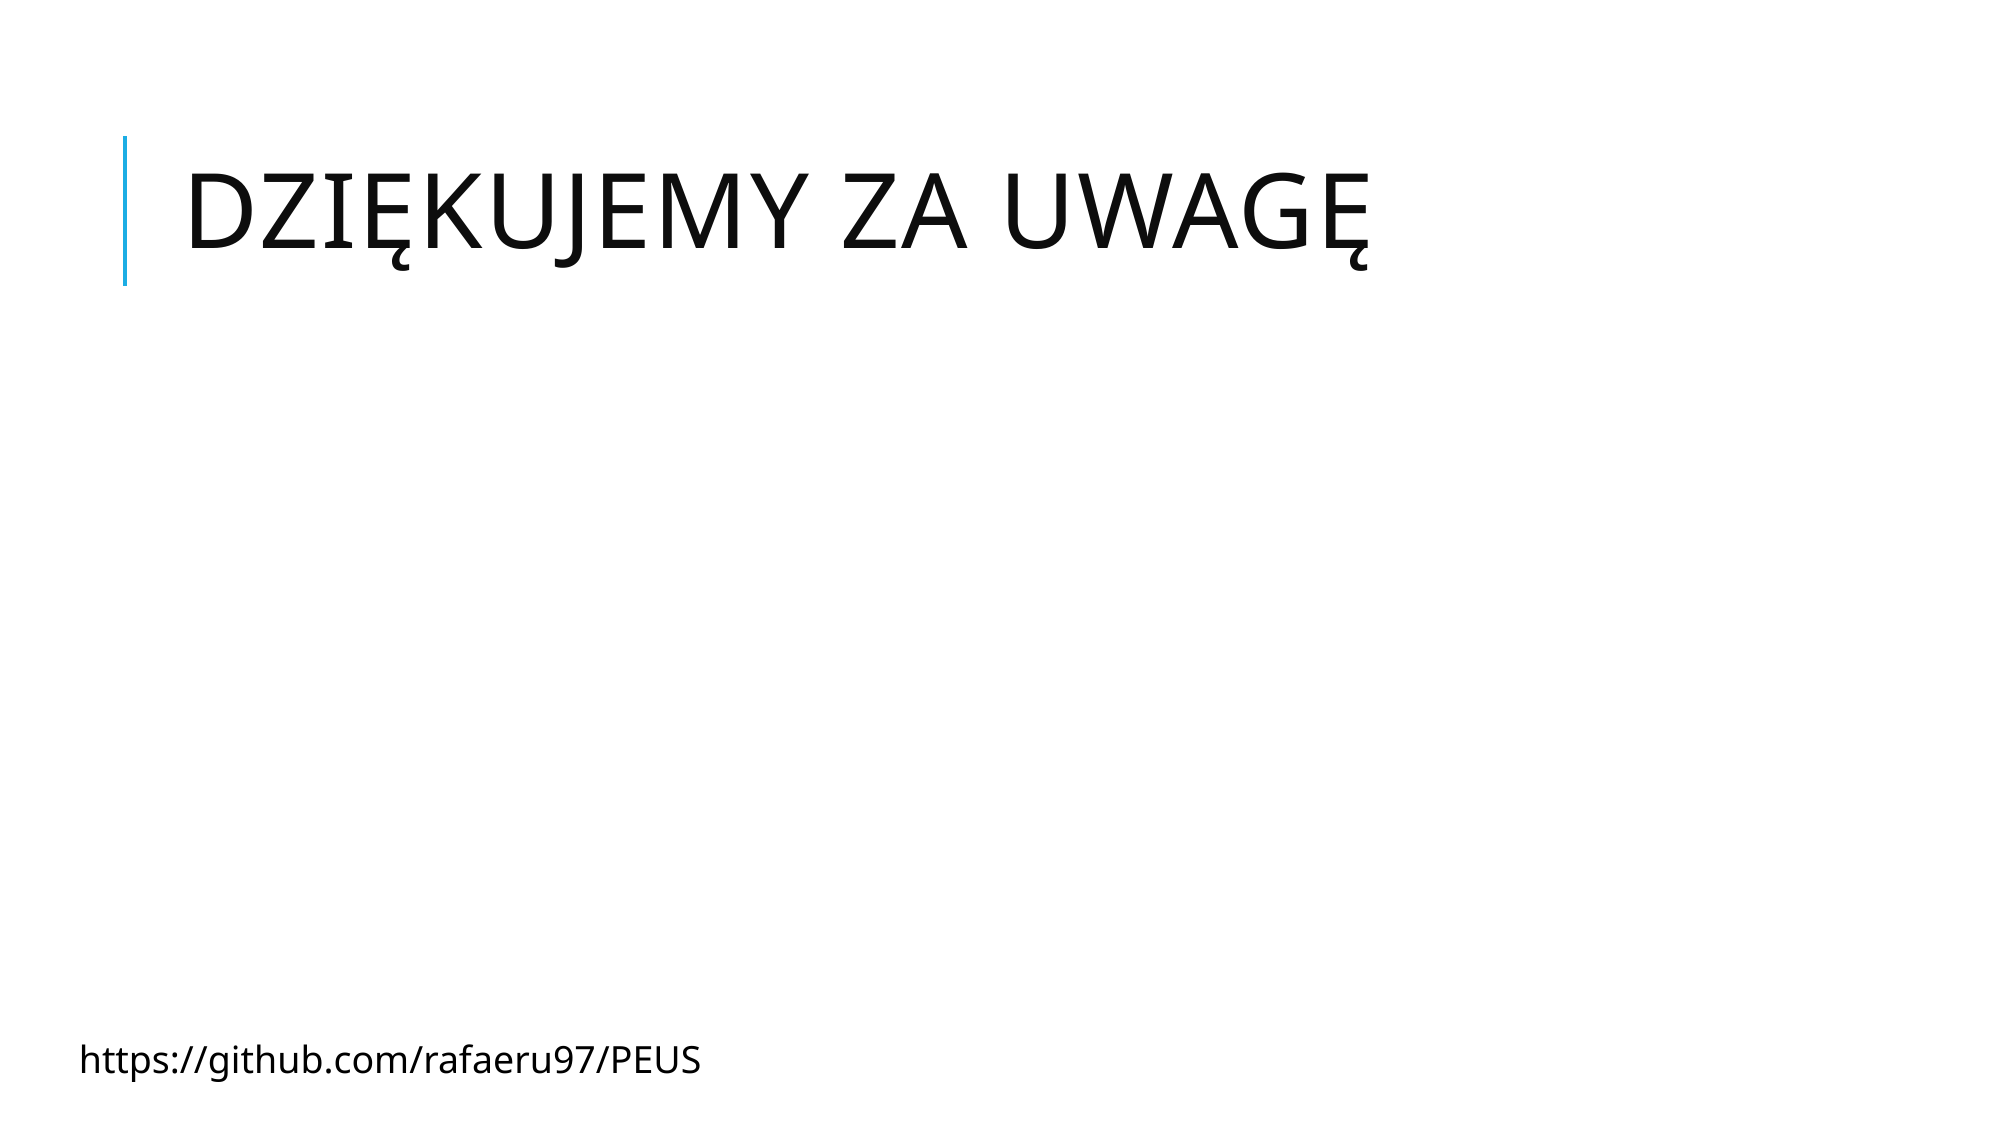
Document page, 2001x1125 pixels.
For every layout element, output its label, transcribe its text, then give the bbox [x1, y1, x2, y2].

text_box https://github.com/rafaeru97/PEUS [64, 1028, 1064, 1089]
title Dziękujemy za Uwagę [168, 96, 1763, 342]
